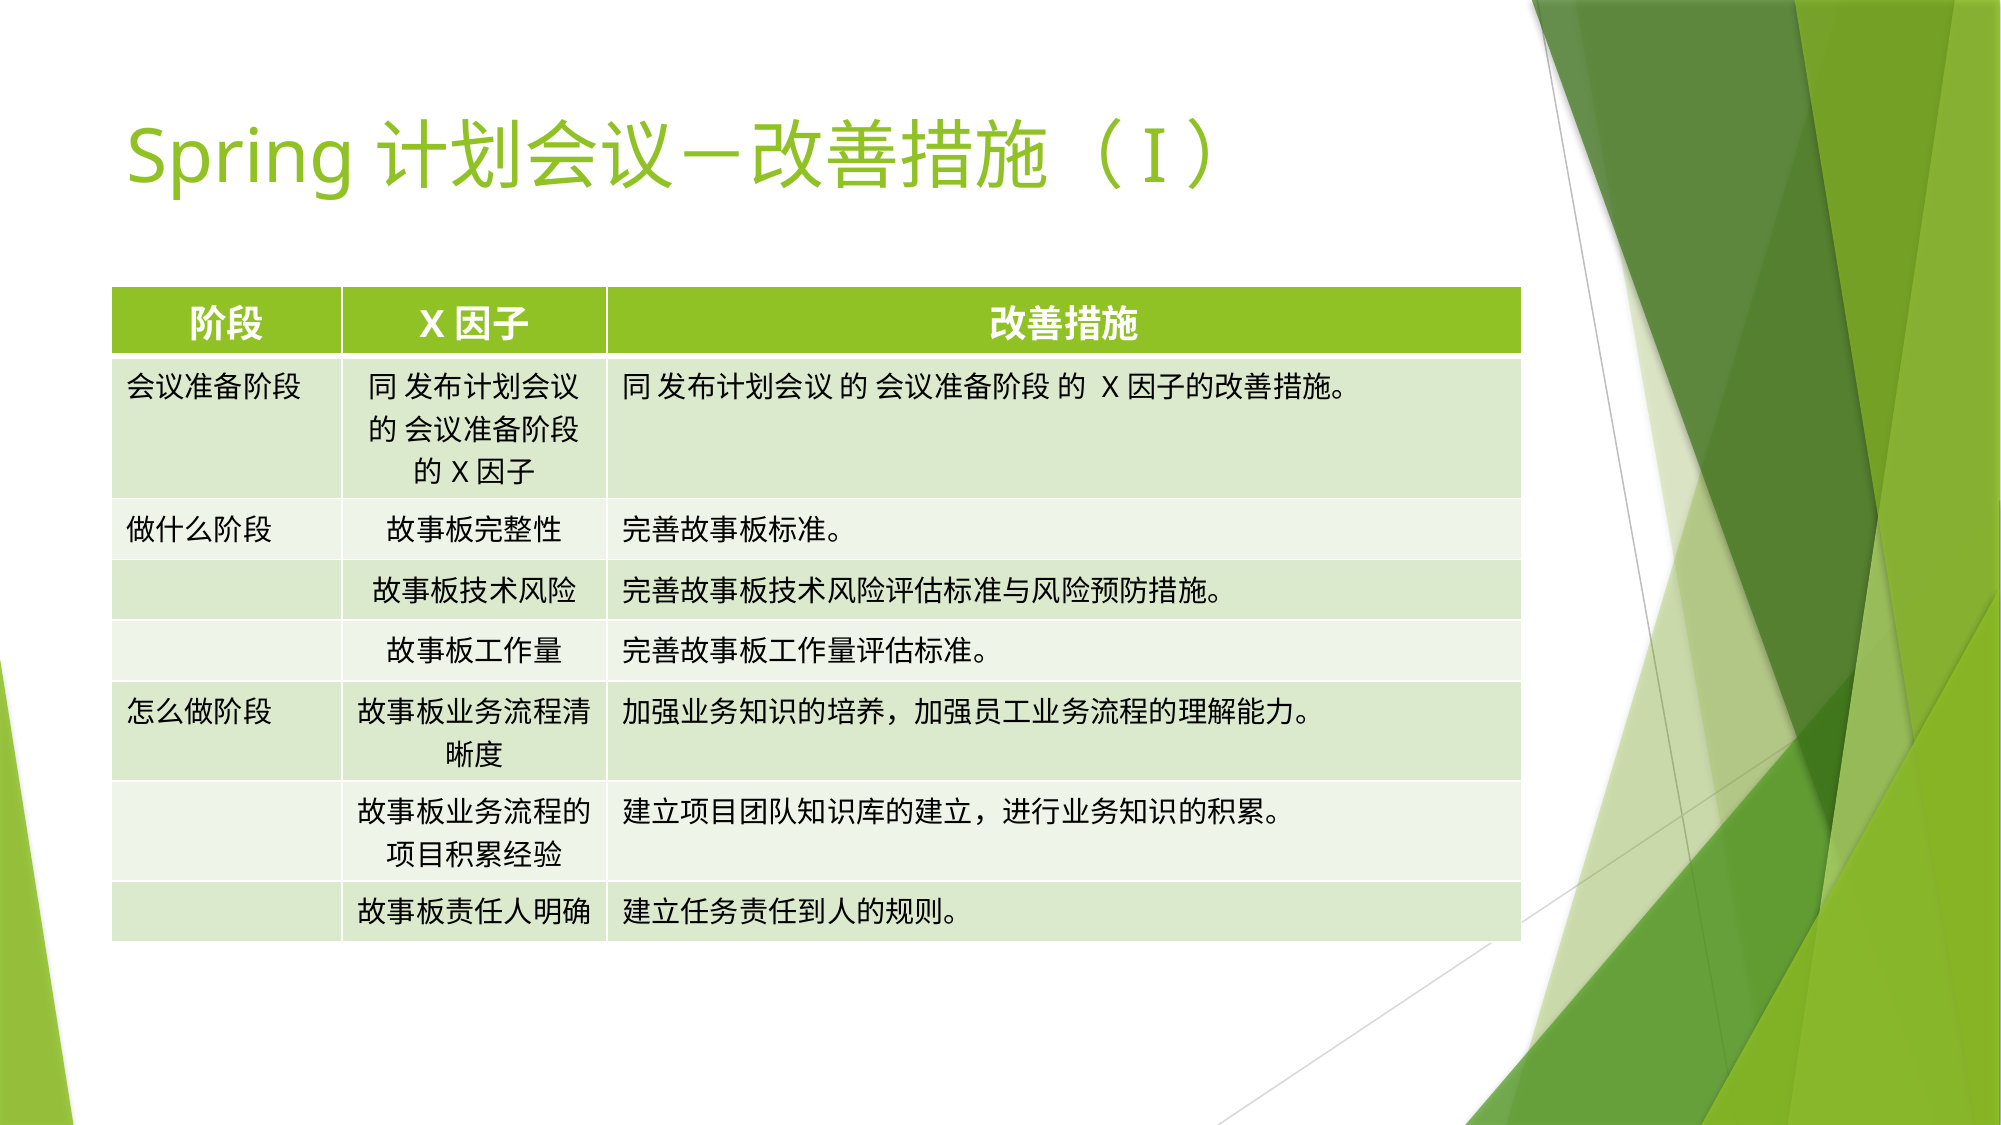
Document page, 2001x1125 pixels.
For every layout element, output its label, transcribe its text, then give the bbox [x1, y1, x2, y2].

table_cell [112, 560, 341, 619]
table_header 改善措施 [608, 287, 1521, 353]
table_cell 会议准备阶段 [112, 359, 341, 498]
table_cell 建立任务责任到人的规则。 [608, 882, 1521, 941]
table_cell 怎么做阶段 [112, 682, 341, 780]
table_cell 做什么阶段 [112, 499, 341, 559]
table_cell [112, 882, 341, 941]
table_cell 故事板完整性 [343, 499, 606, 559]
table_cell [112, 782, 341, 880]
table_cell 同 发布计划会议 的 会议准备阶段的X因子 [343, 359, 606, 498]
table_cell 故事板技术风险 [343, 560, 606, 619]
table_cell 故事板业务流程清晰度 [343, 682, 606, 780]
table_cell [112, 621, 341, 680]
title Spring计划会议－改善措施（I） [111, 99, 1522, 286]
table_cell 故事板业务流程的项目积累经验 [343, 782, 606, 880]
table_cell 完善故事板工作量评估标准。 [608, 621, 1521, 680]
table_cell 故事板工作量 [343, 621, 606, 680]
table_header 阶段 [112, 287, 341, 353]
table_cell 故事板责任人明确 [343, 882, 606, 941]
table_cell 完善故事板技术风险评估标准与风险预防措施。 [608, 560, 1521, 619]
table_cell 建立项目团队知识库的建立，进行业务知识的积累。 [608, 782, 1521, 880]
table_header X因子 [343, 287, 606, 353]
table_cell 同 发布计划会议 的 会议准备阶段 的 X因子的改善措施。 [608, 359, 1521, 498]
table_cell 加强业务知识的培养，加强员工业务流程的理解能力。 [608, 682, 1521, 780]
table_cell 完善故事板标准。 [608, 499, 1521, 559]
